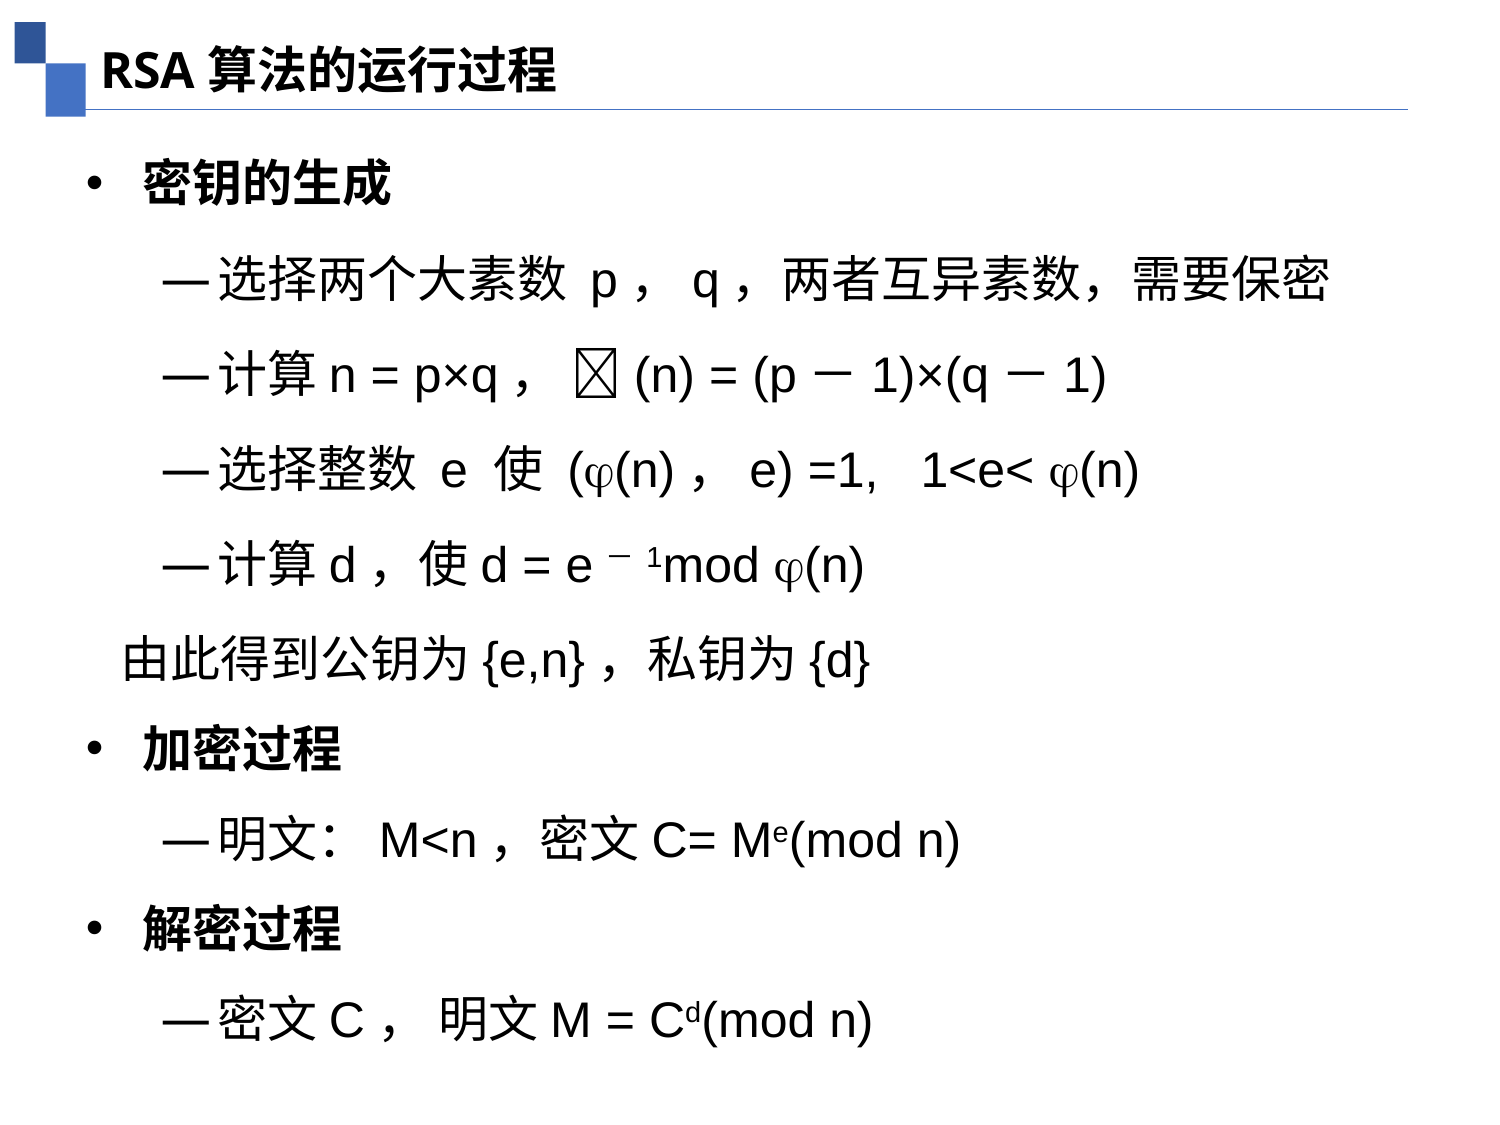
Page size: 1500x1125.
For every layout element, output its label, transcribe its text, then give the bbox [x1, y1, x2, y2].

text_box 密钥的生成 选择两个大素数 p，q，两者互异素数，需要保密 计算n = p×q， (n) = (p－1)×(q－1) 选择整数 e 使 ((n)，e) =1, 1<e< (n) 计算d，使d = e－1mod (n) 由此得到公钥为{e,n}，私钥为{d} 加密过程 明文：M<n，密文C= Me(mod n) 解密过程 密文C， 明文M = Cd(mod n) [70, 114, 1408, 1055]
text_box RSA算法的运行过程 [85, 31, 1415, 107]
